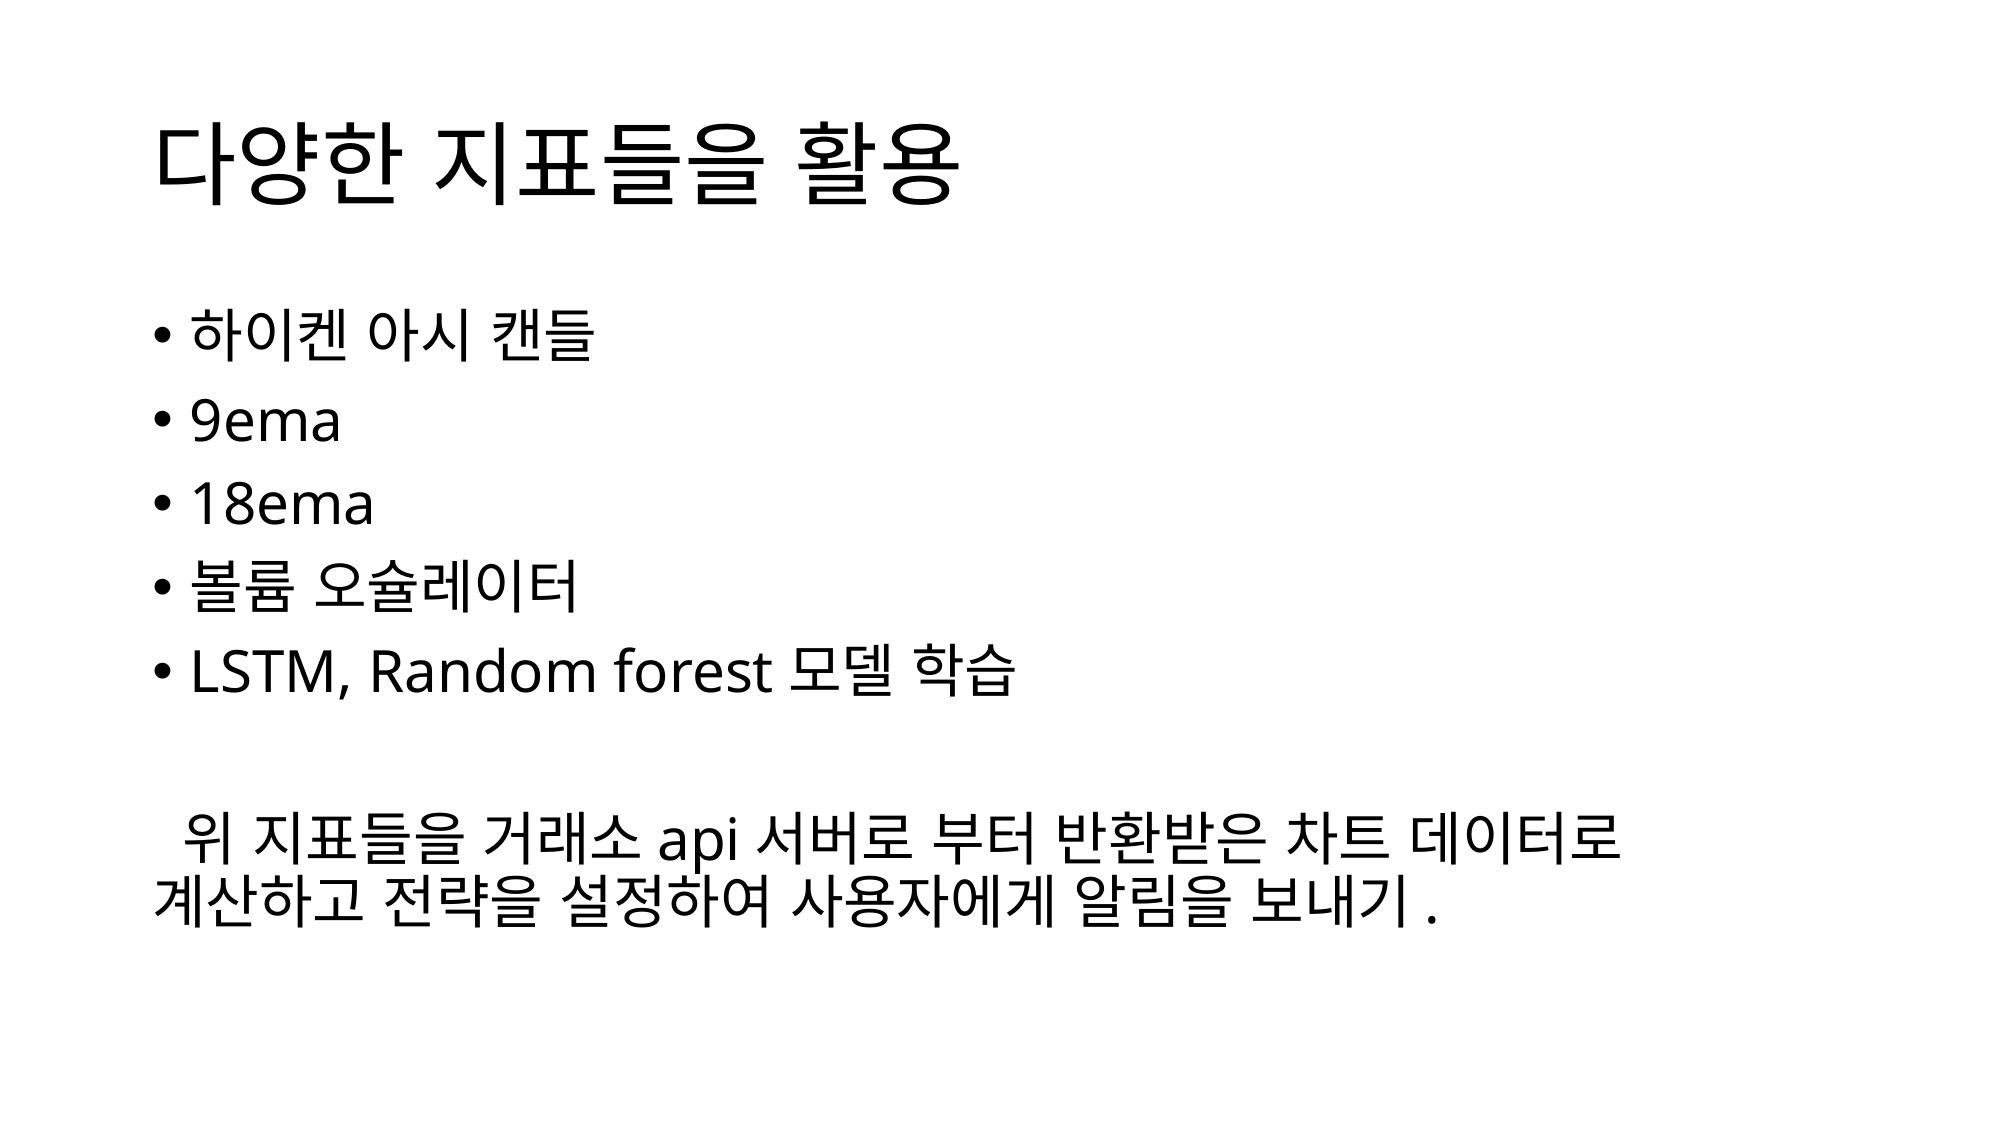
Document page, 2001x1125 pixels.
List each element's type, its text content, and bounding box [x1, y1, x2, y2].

list 하이켄 아시 캔들 9ema 18ema 볼륨 오슐레이터 LSTM, Random forest모델 학습 위 지표들을 거래소api서버로 부터 반환받은 차트 데이터로 계산하고 전략을 설정하여 사용자에게 알림을 보내기. [137, 299, 1863, 1014]
title 다양한 지표들을 활용 [137, 59, 1863, 278]
